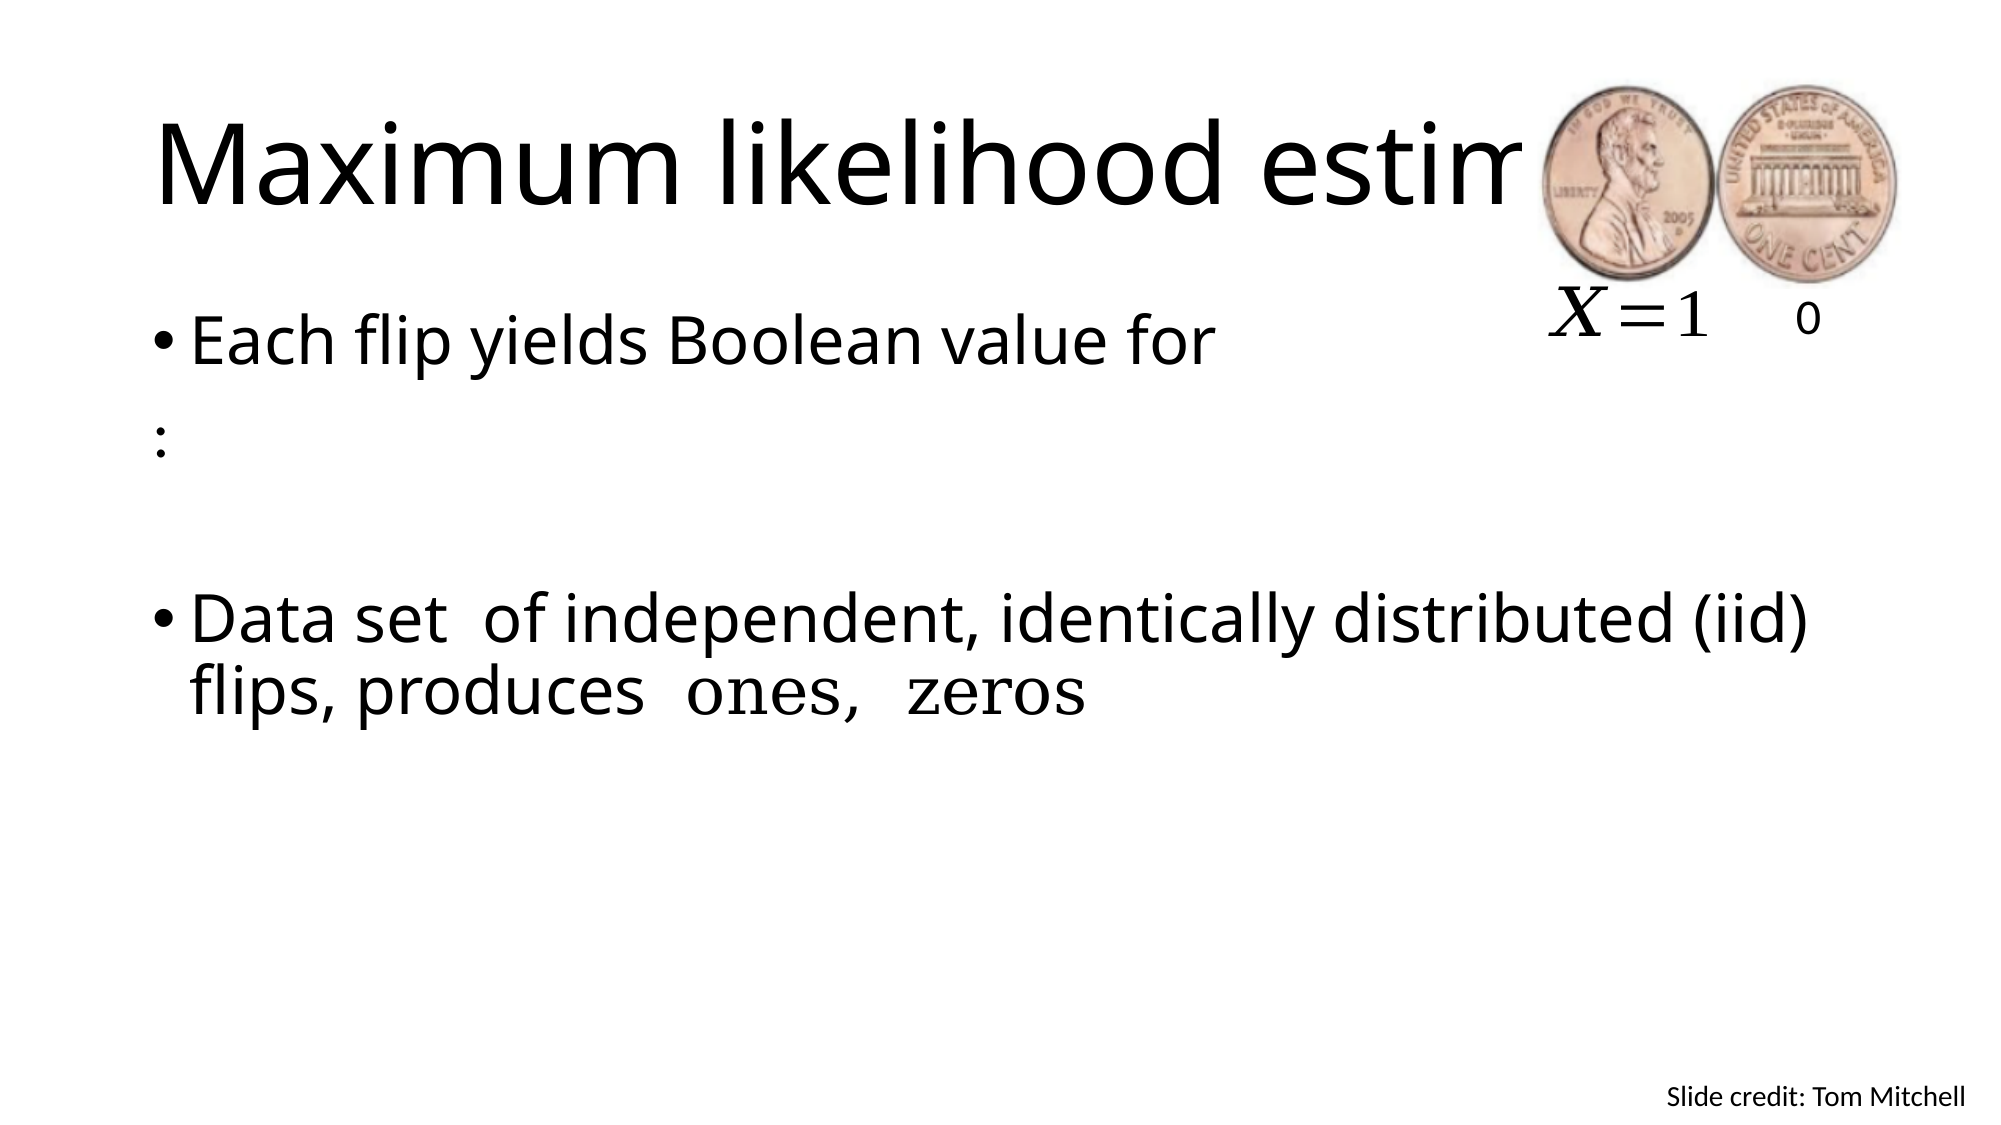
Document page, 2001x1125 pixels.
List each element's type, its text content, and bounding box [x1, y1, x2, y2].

footer Slide credit: Tom Mitchell [1633, 1065, 2000, 1125]
title Maximum likelihood estimate [137, 59, 1863, 278]
picture [1522, 71, 1905, 289]
